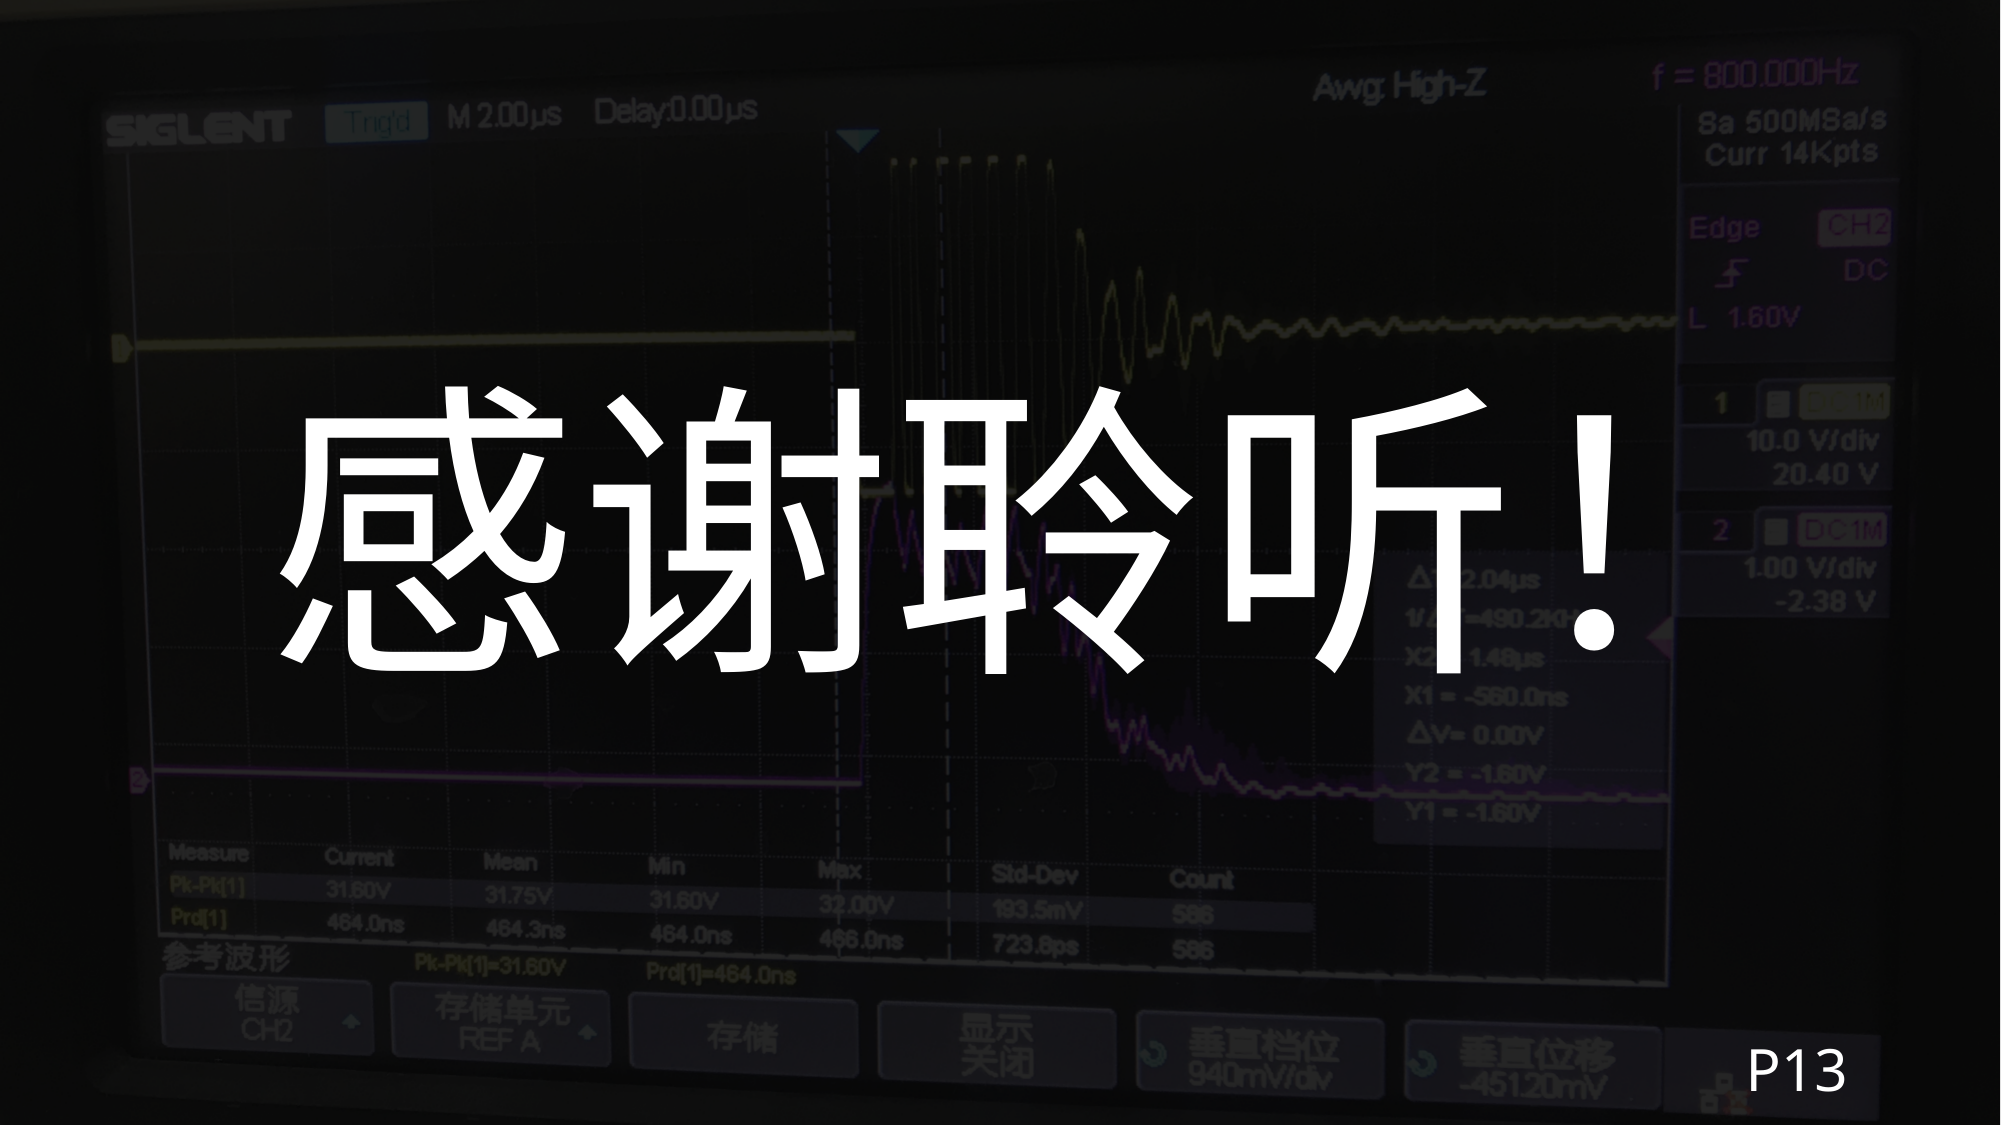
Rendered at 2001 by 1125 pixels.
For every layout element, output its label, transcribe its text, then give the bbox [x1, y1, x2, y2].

picture [0, 0, 2001, 1125]
slide_number P13 [1412, 1042, 1863, 1103]
text_box 感谢聆听！ [252, 329, 1665, 720]
